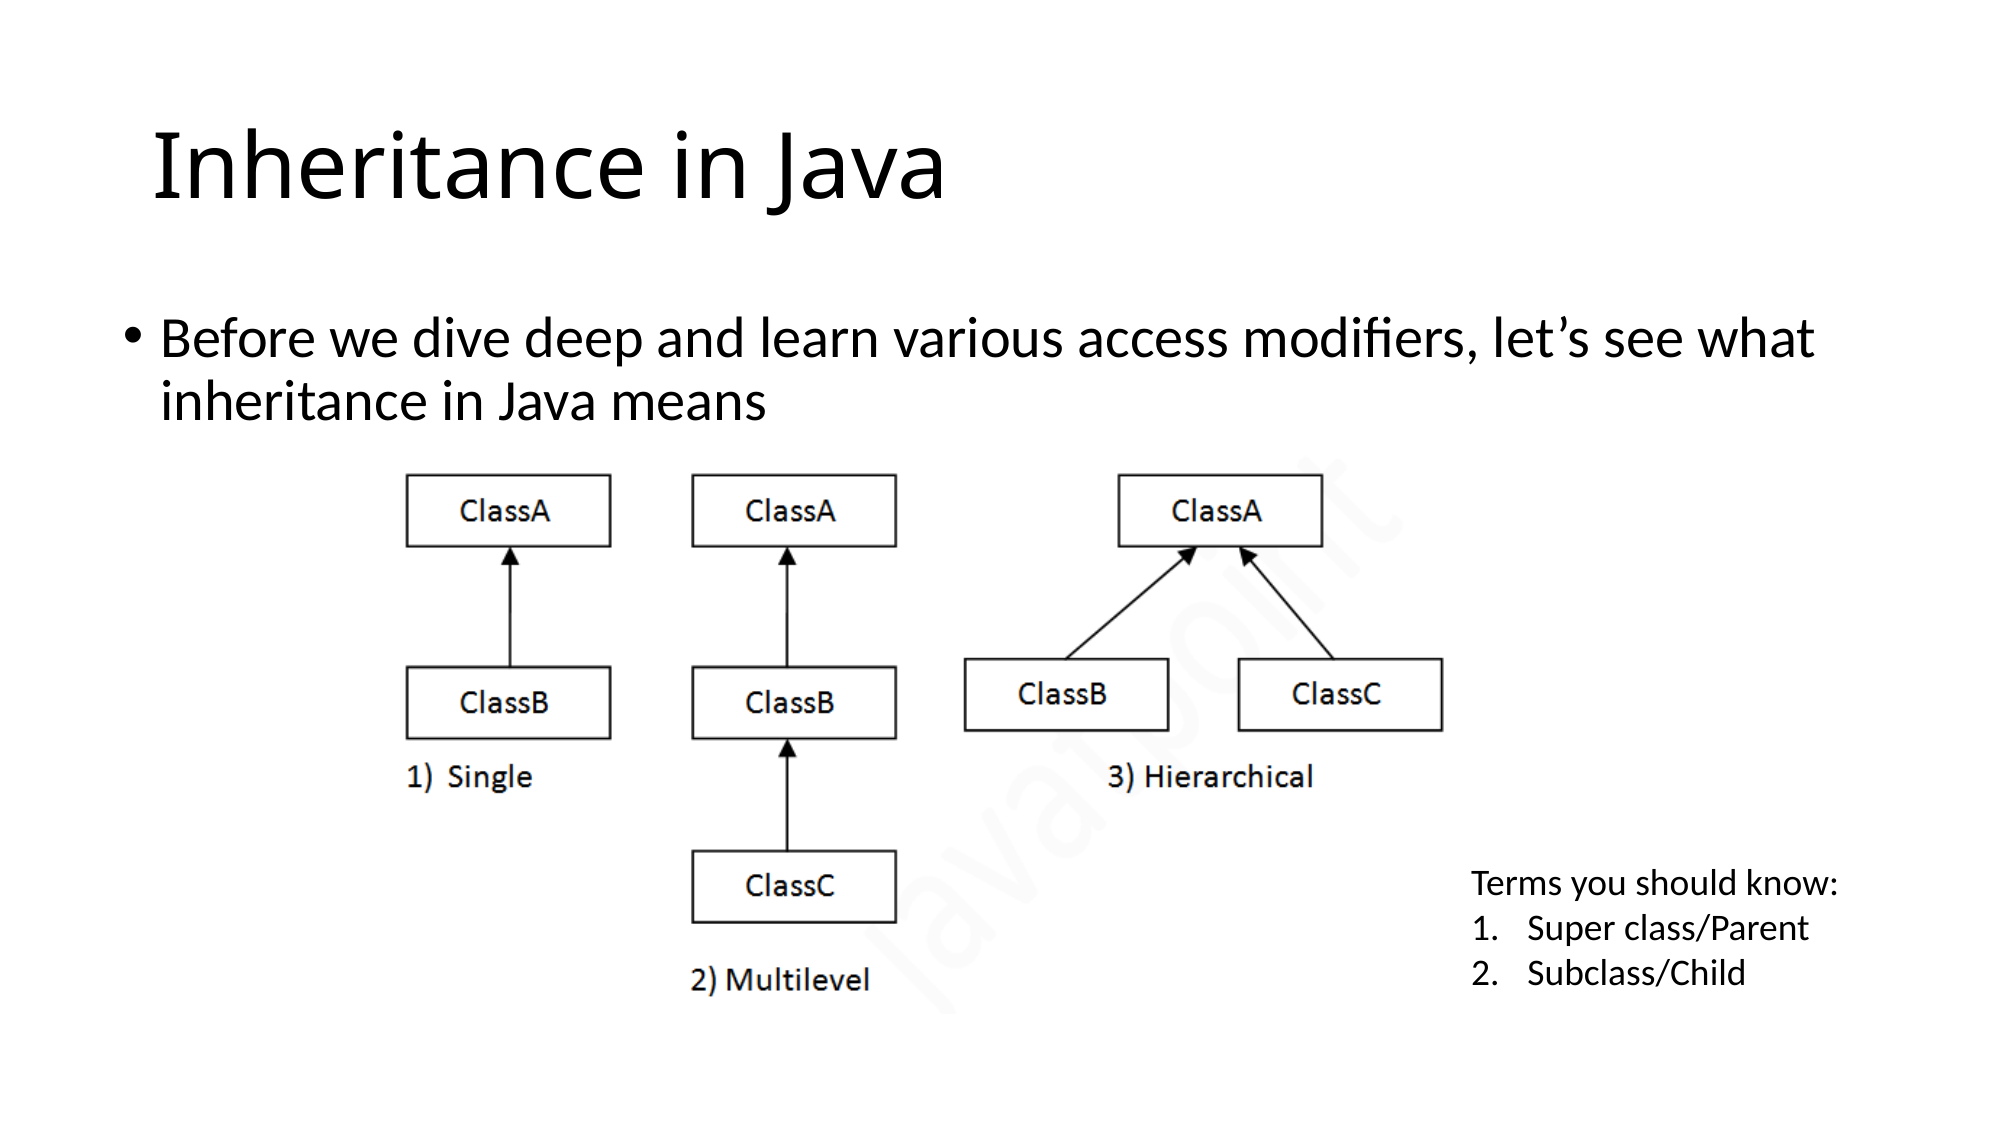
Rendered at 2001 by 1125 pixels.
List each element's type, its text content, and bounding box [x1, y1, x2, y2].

picture [374, 433, 1457, 1014]
list Before we dive deep and learn various access modifiers, let’s see what inheritance in Java means [107, 299, 1863, 1045]
title Inheritance in Java [137, 59, 1863, 278]
text_box Terms you should know: Super class/Parent Subclass/Child [1456, 851, 1863, 1046]
